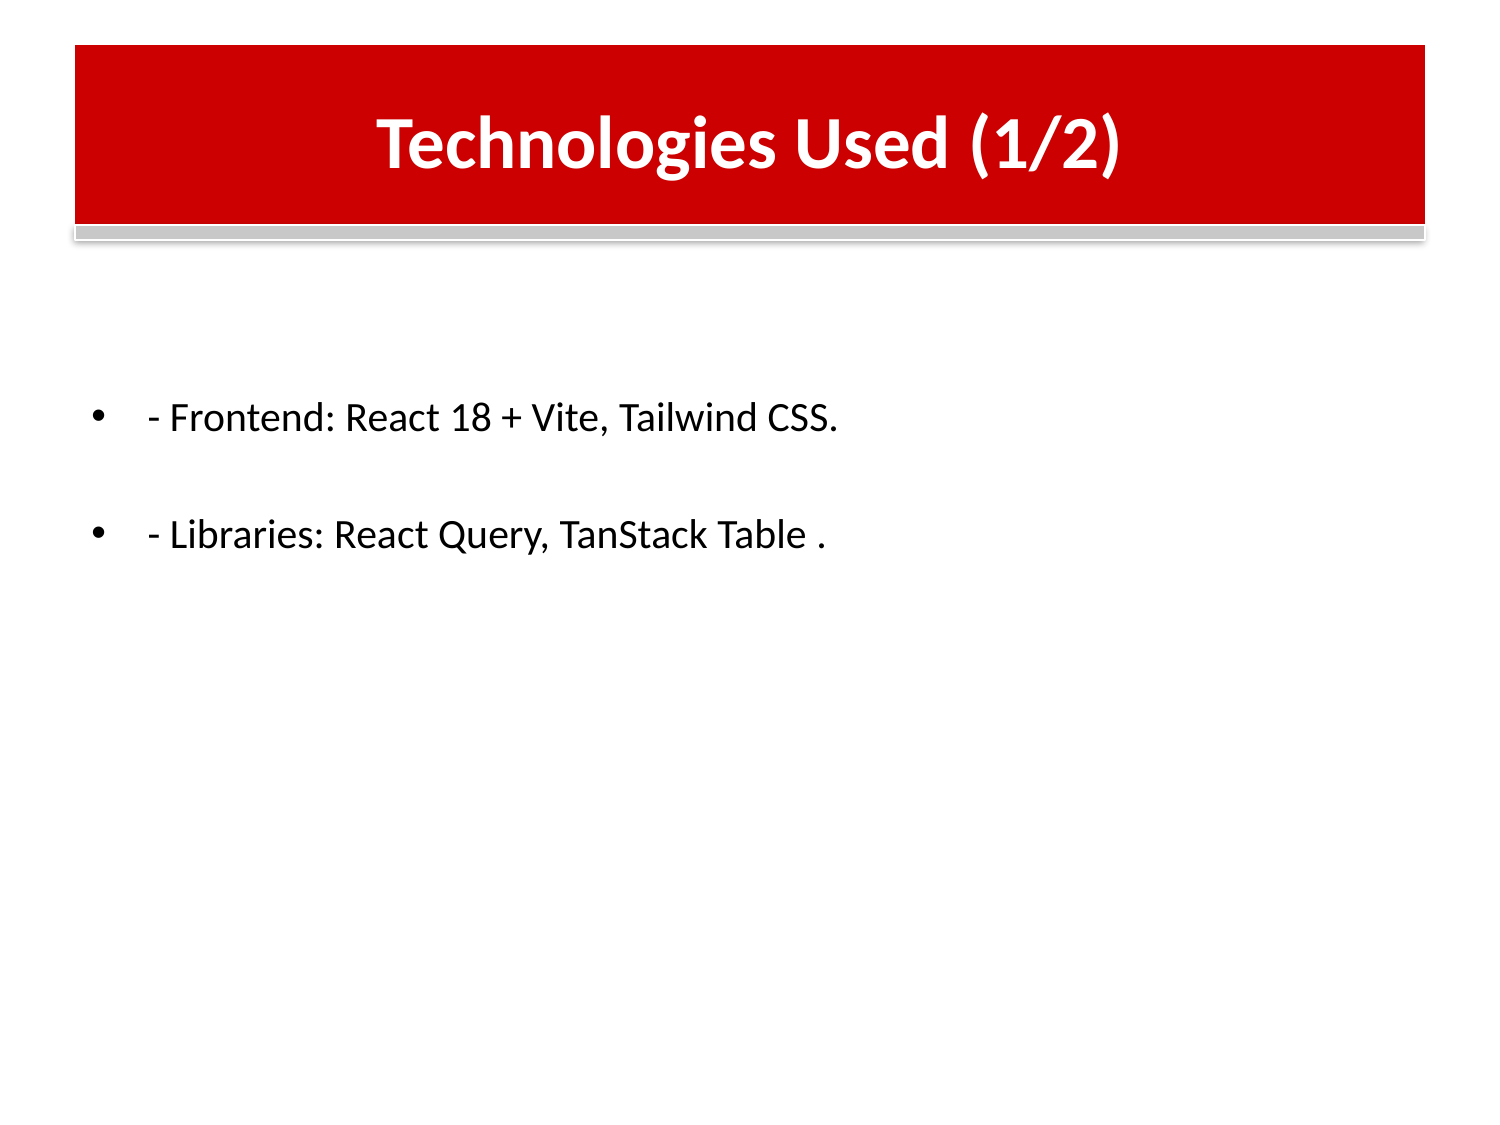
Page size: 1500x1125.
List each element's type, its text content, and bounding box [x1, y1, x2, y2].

title Technologies Used (1/2) [75, 45, 1425, 224]
text_box [74, 224, 1426, 241]
list - Frontend: React 18 + Vite, Tailwind CSS. - Libraries: React Query, TanStack Table . [76, 382, 1427, 1125]
